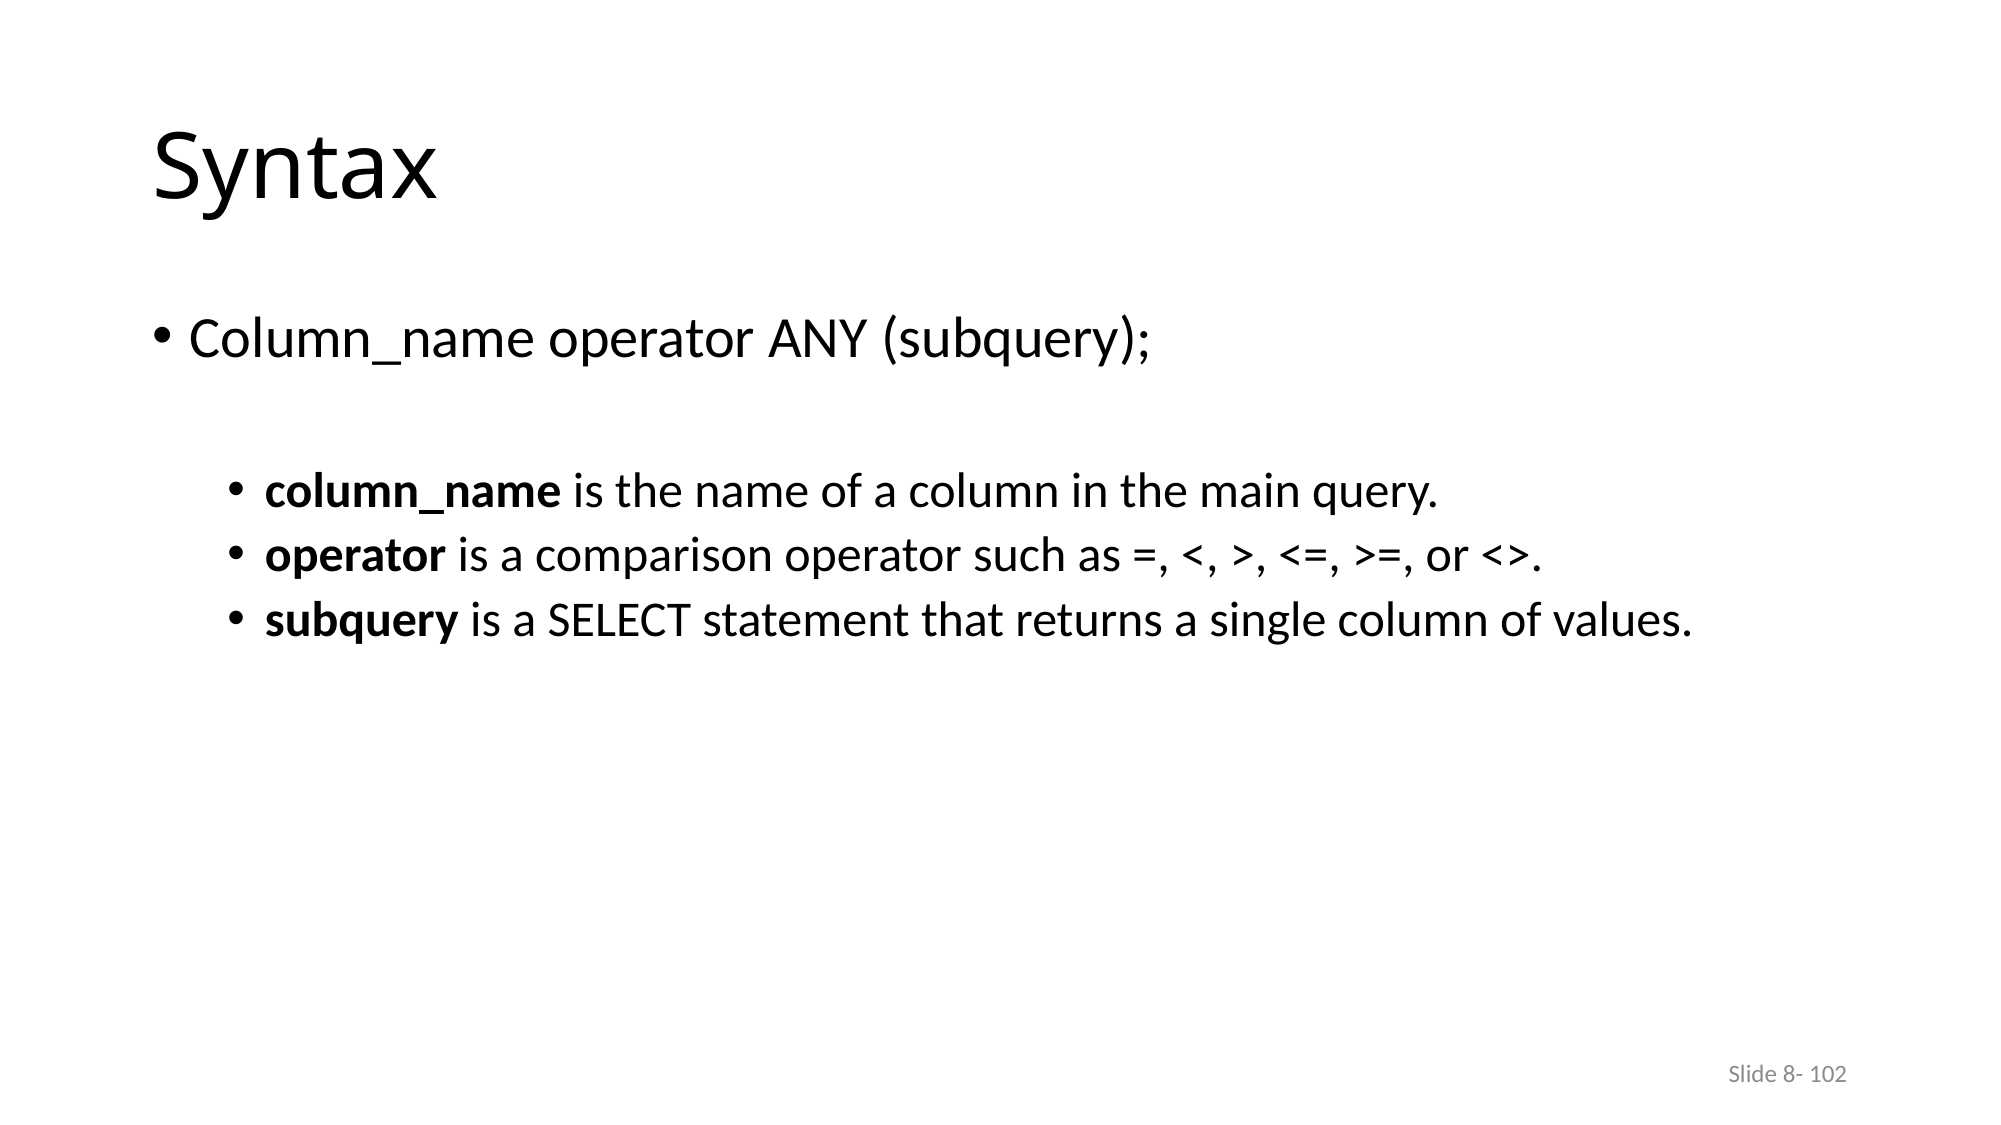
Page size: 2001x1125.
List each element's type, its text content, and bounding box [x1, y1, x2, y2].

title Syntax [137, 59, 1863, 278]
list Column_name operator ANY (subquery); column_name is the name of a column in the main query. operator is a comparison operator such as =, <, >, <=, >=, or <>. subquery is a SELECT statement that returns a single column of values. [137, 299, 1863, 1014]
slide_number Slide 8- 102 [1412, 1042, 1863, 1103]
